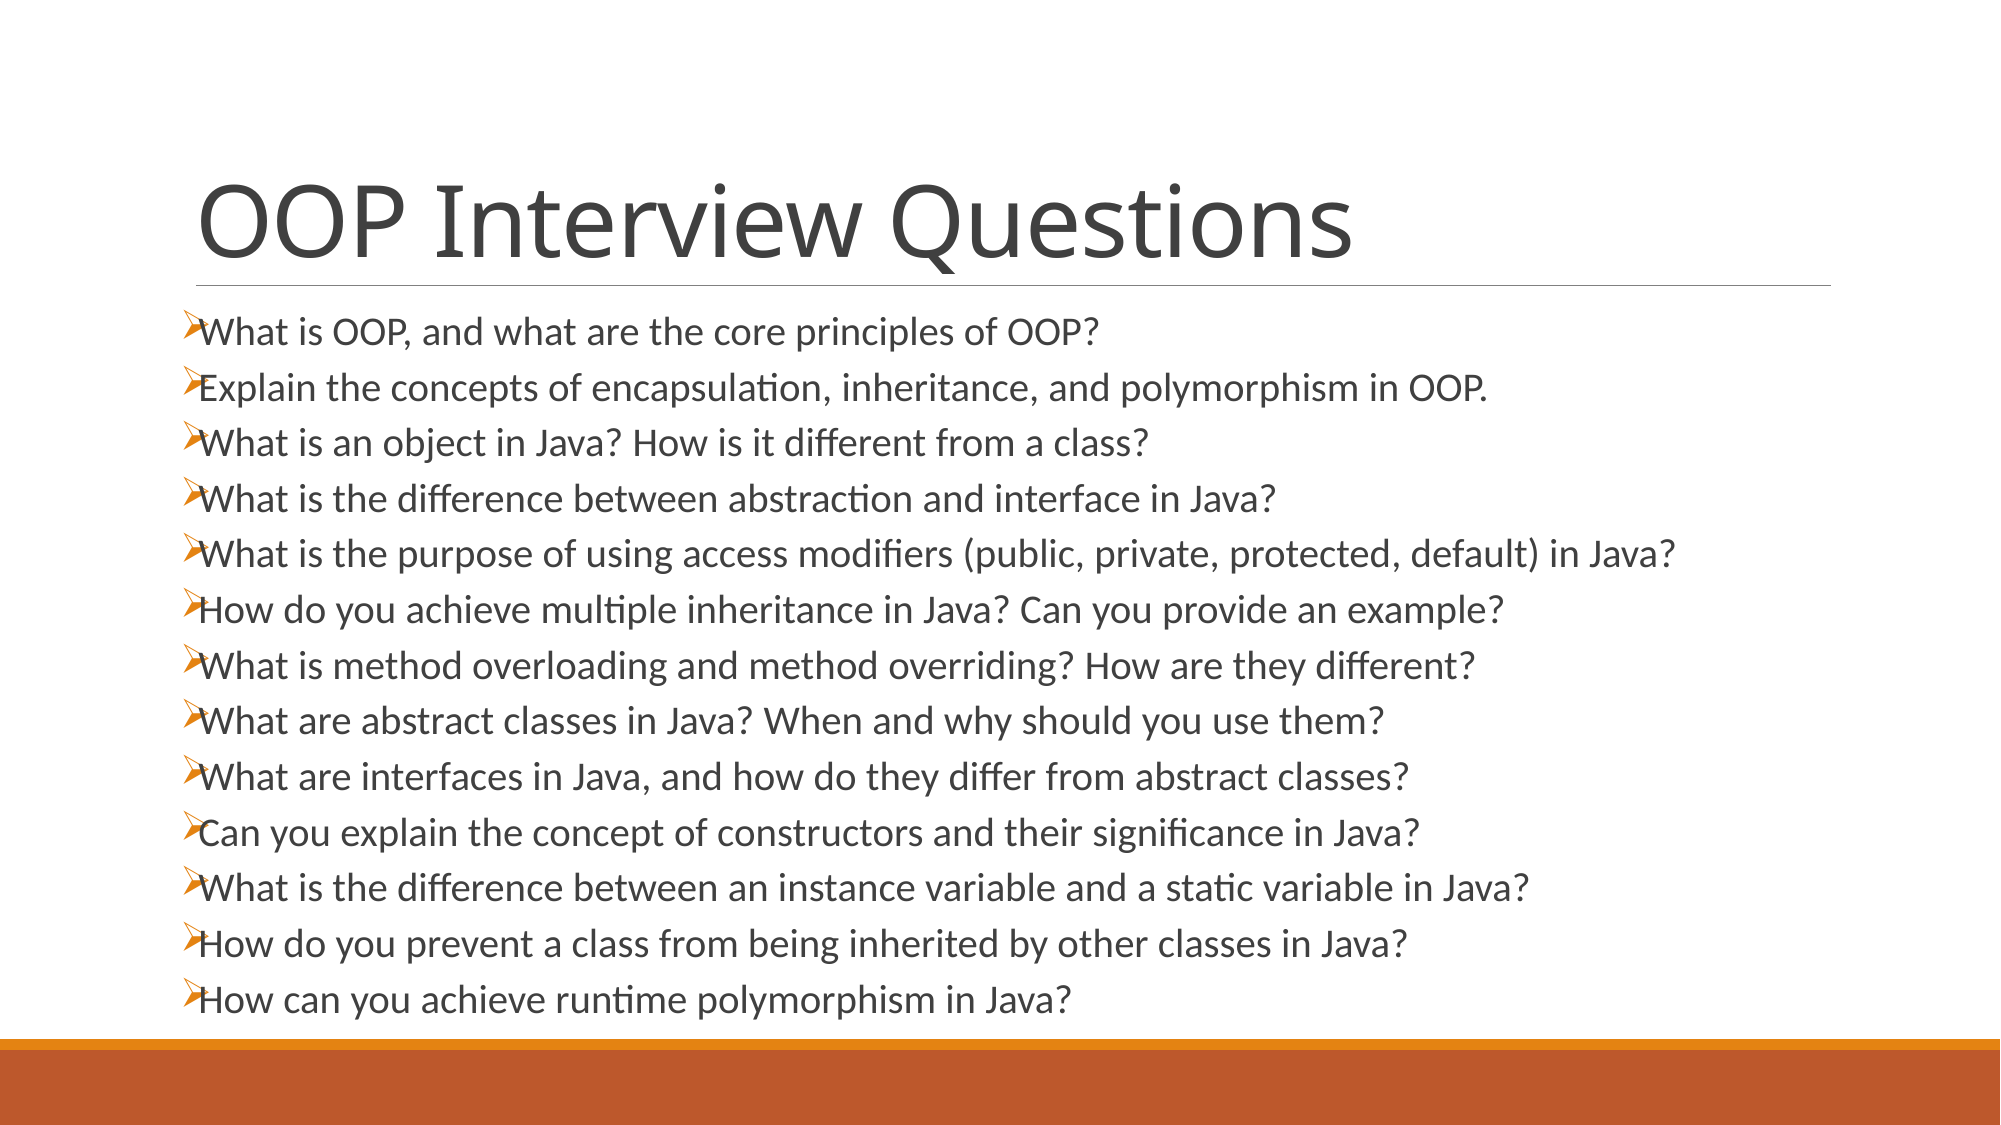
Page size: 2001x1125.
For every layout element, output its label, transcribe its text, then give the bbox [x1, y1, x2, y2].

list What is OOP, and what are the core principles of OOP? Explain the concepts of encapsulation, inheritance, and polymorphism in OOP. What is an object in Java? How is it different from a class? What is the difference between abstraction and interface in Java? What is the purpose of using access modifiers (public, private, protected, default) in Java? How do you achieve multiple inheritance in Java? Can you provide an example? What is method overloading and method overriding? How are they different? What are abstract classes in Java? When and why should you use them? What are interfaces in Java, and how do they differ from abstract classes? Can you explain the concept of constructors and their significance in Java? What is the difference between an instance variable and a static variable in Java? How do you prevent a class from being inherited by other classes in Java? How can you achieve runtime polymorphism in Java? [180, 302, 1830, 1042]
title OOP Interview Questions [180, 47, 1830, 285]
